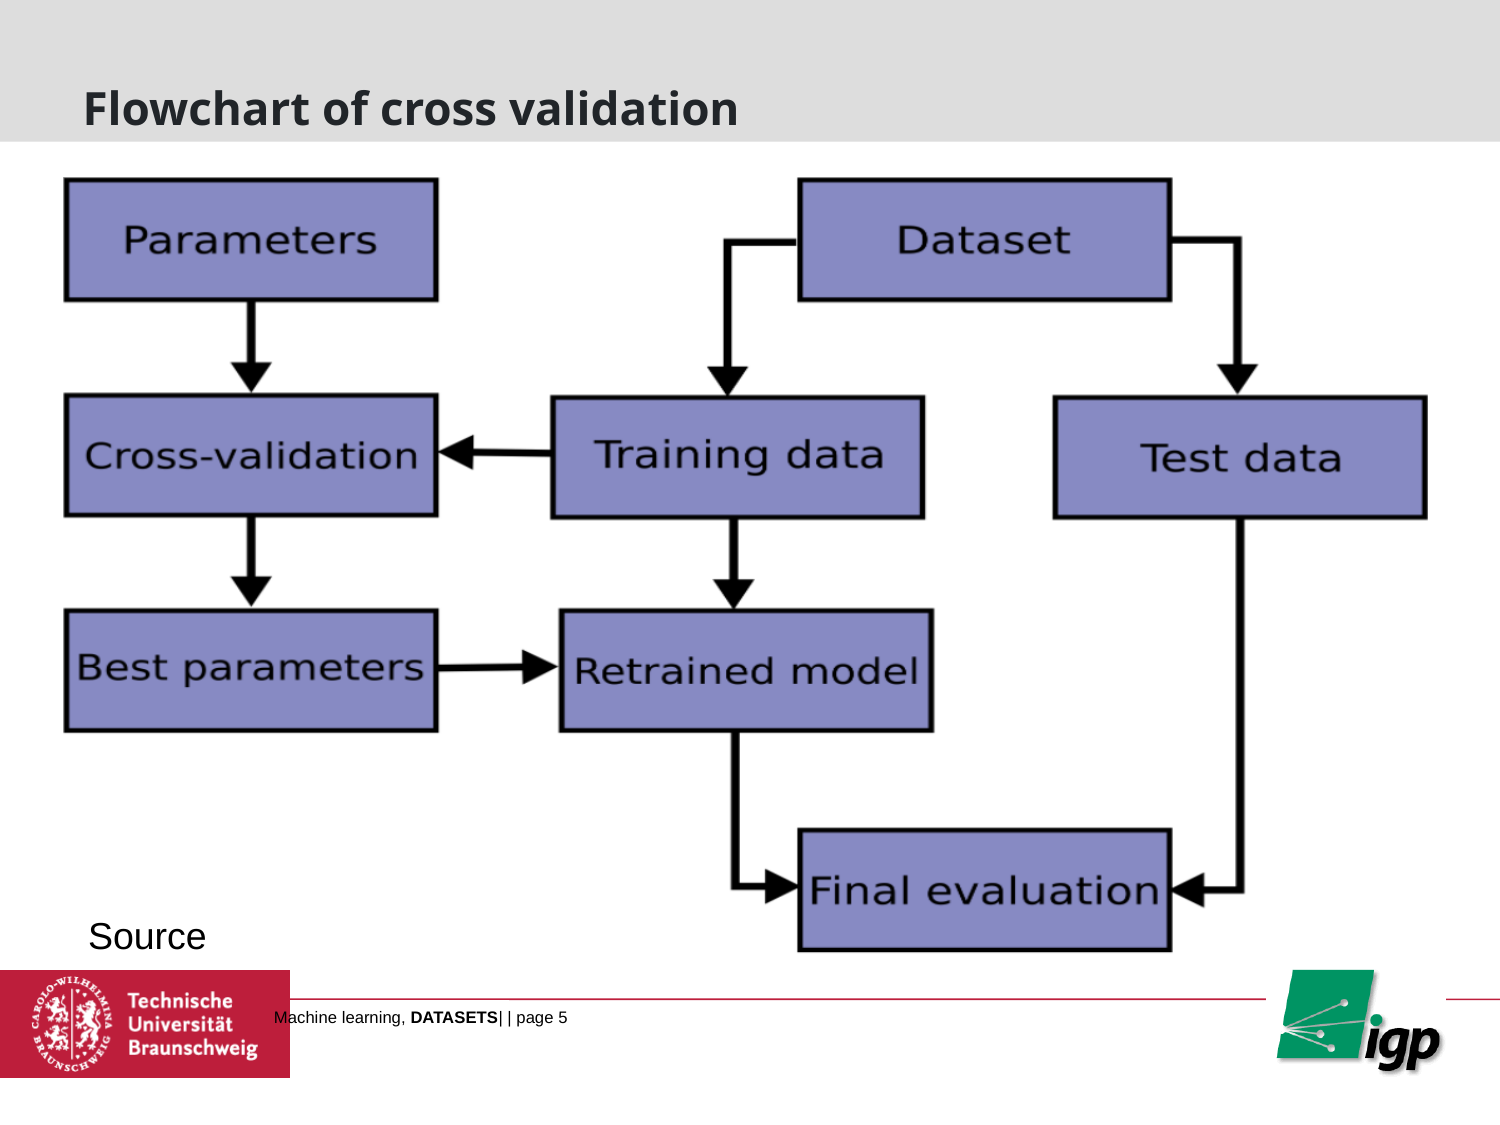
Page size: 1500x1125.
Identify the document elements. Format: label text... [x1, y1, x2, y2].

picture [42, 156, 1446, 1078]
picture [0, 970, 290, 1078]
title Flowchart of cross validation [70, 17, 1445, 135]
